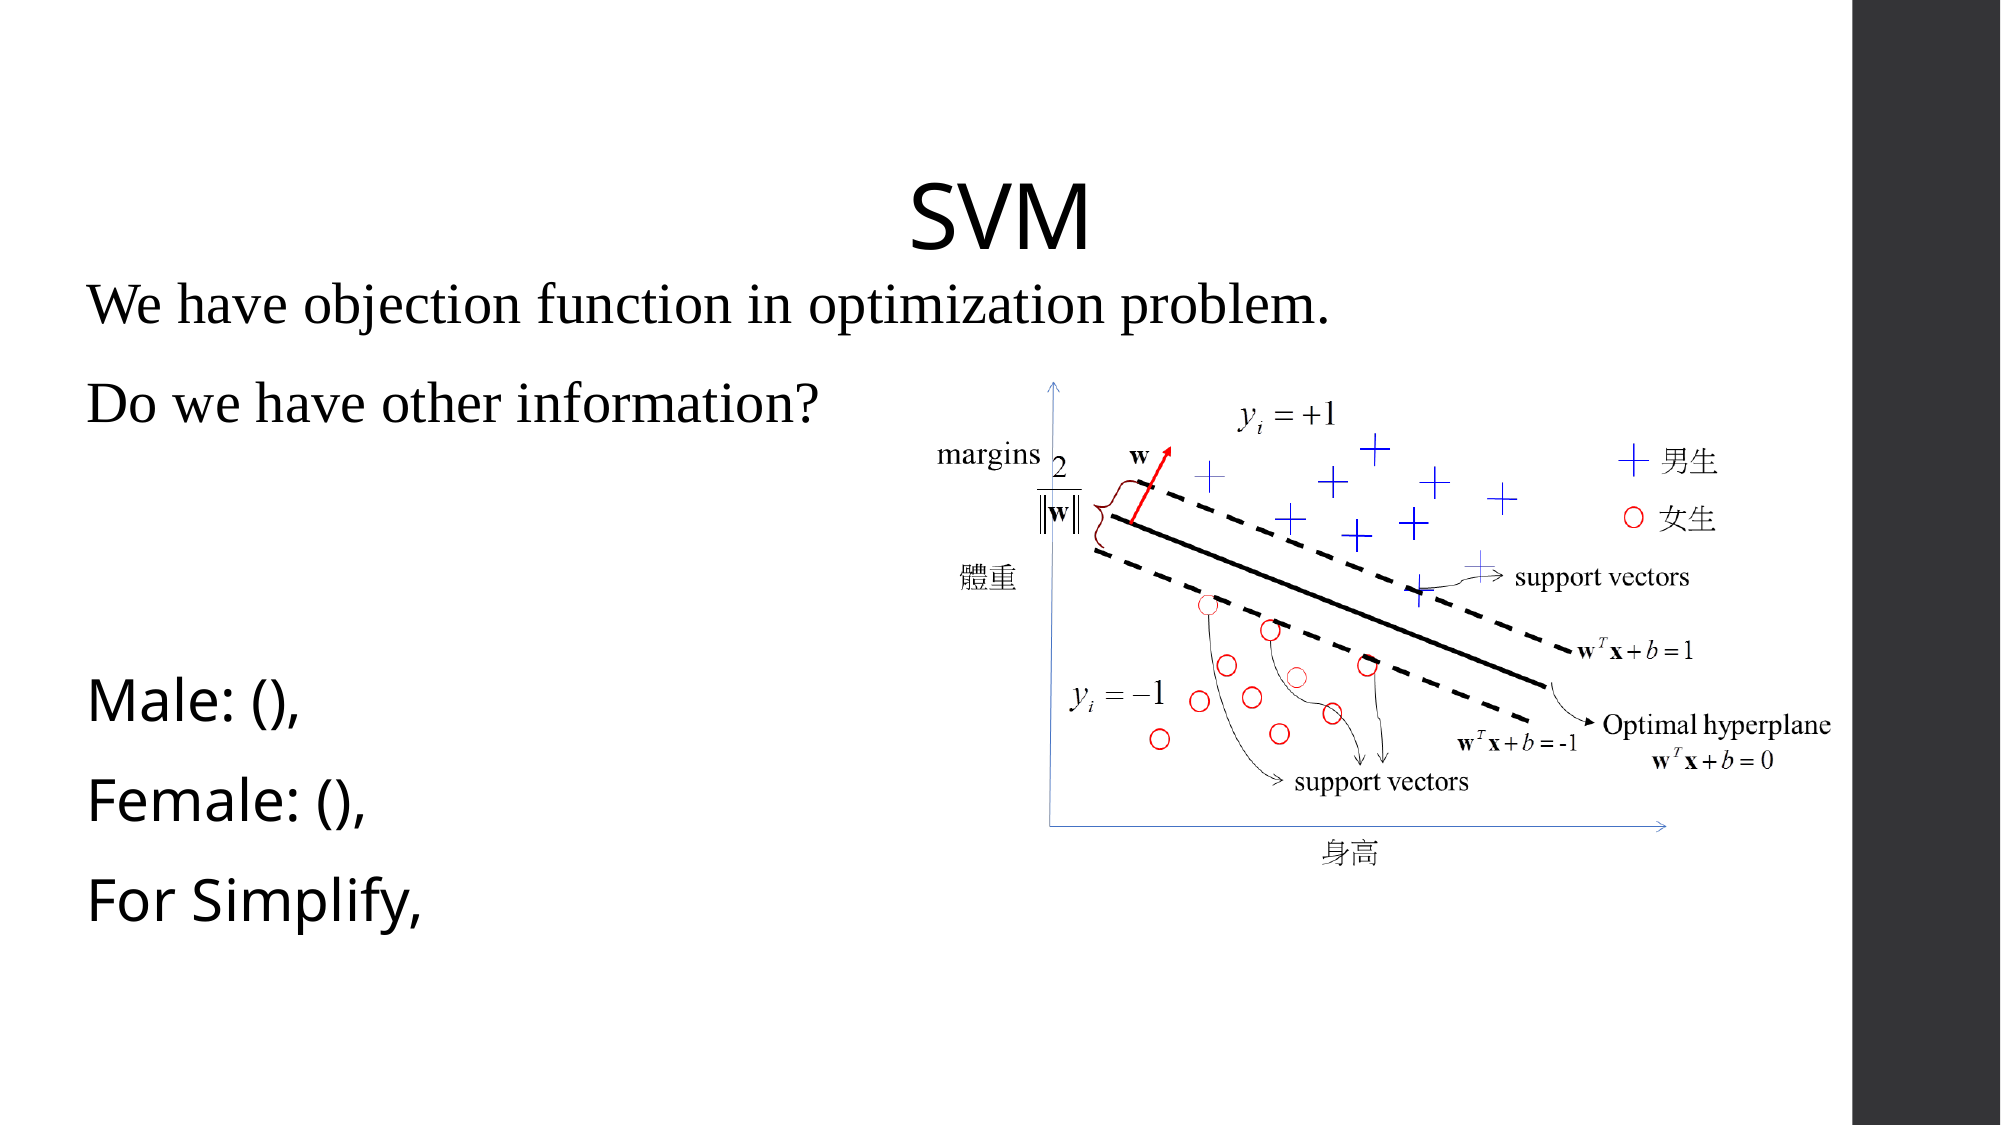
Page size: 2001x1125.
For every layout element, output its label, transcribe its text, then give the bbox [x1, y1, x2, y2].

title SVM [206, 60, 1797, 278]
picture [857, 373, 1950, 886]
